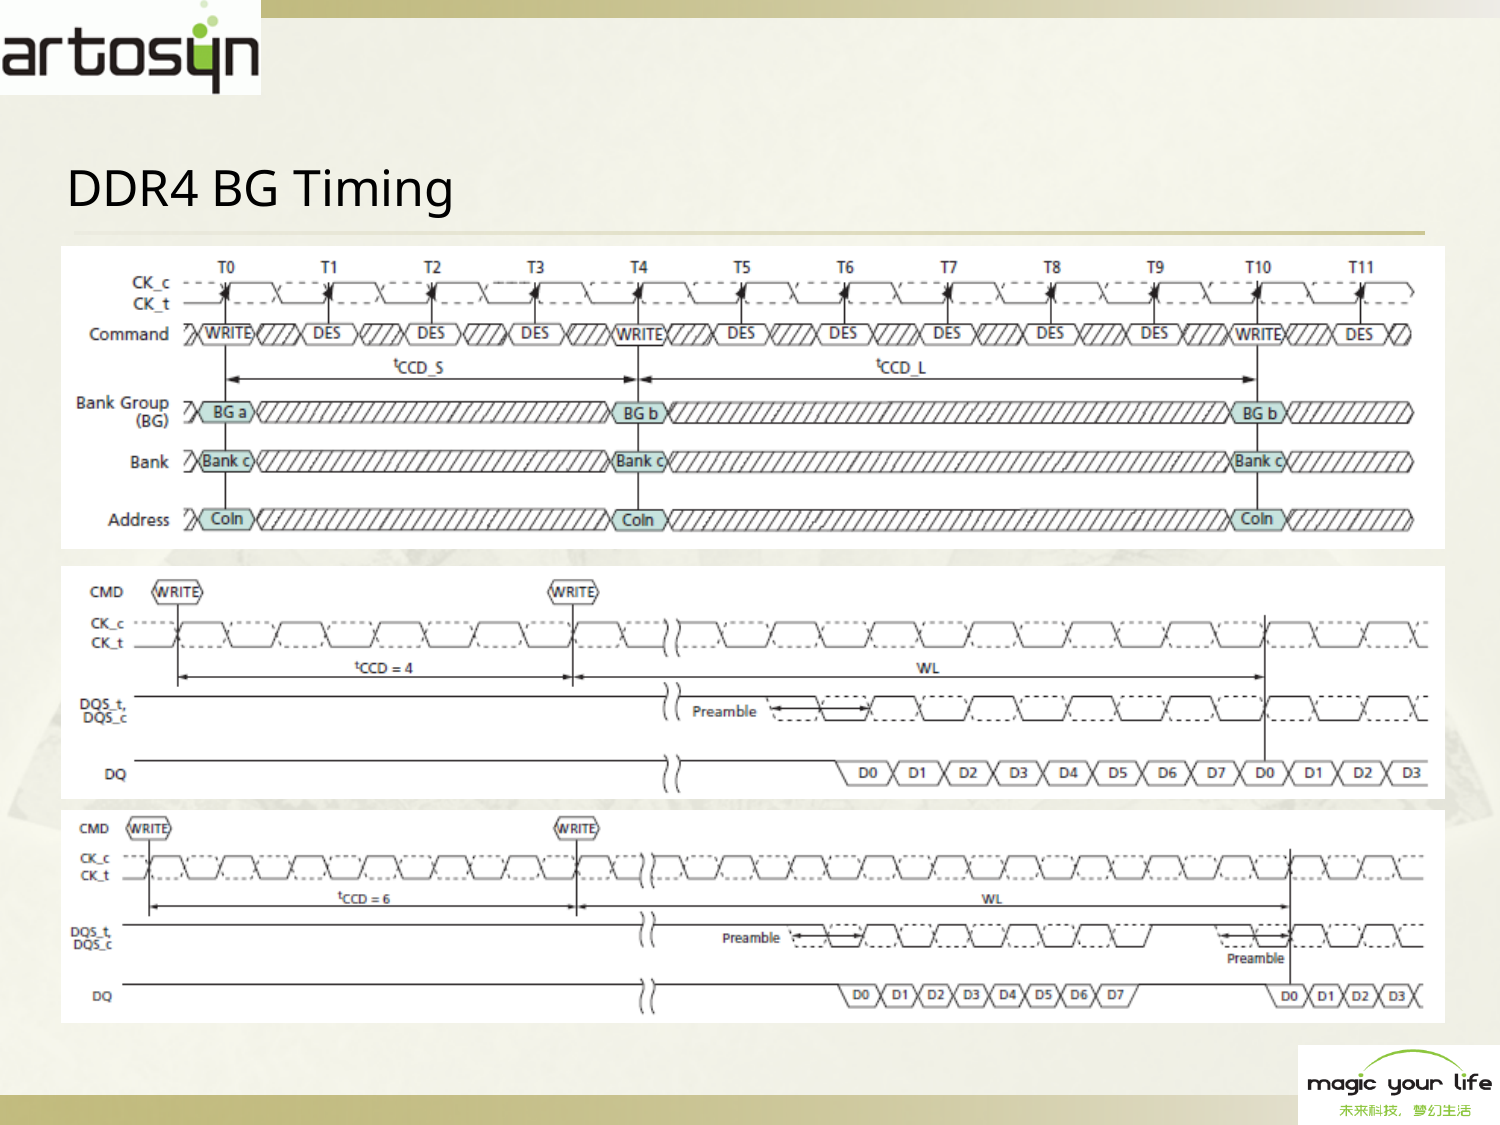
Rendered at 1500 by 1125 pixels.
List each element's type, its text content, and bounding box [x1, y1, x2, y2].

title [64, 558, 1415, 566]
picture [60, 246, 1446, 549]
picture [60, 809, 1446, 1024]
picture [0, 0, 262, 96]
text_box DDR4 BG Timing [51, 148, 1398, 224]
picture [1298, 1044, 1500, 1125]
picture [60, 566, 1446, 800]
